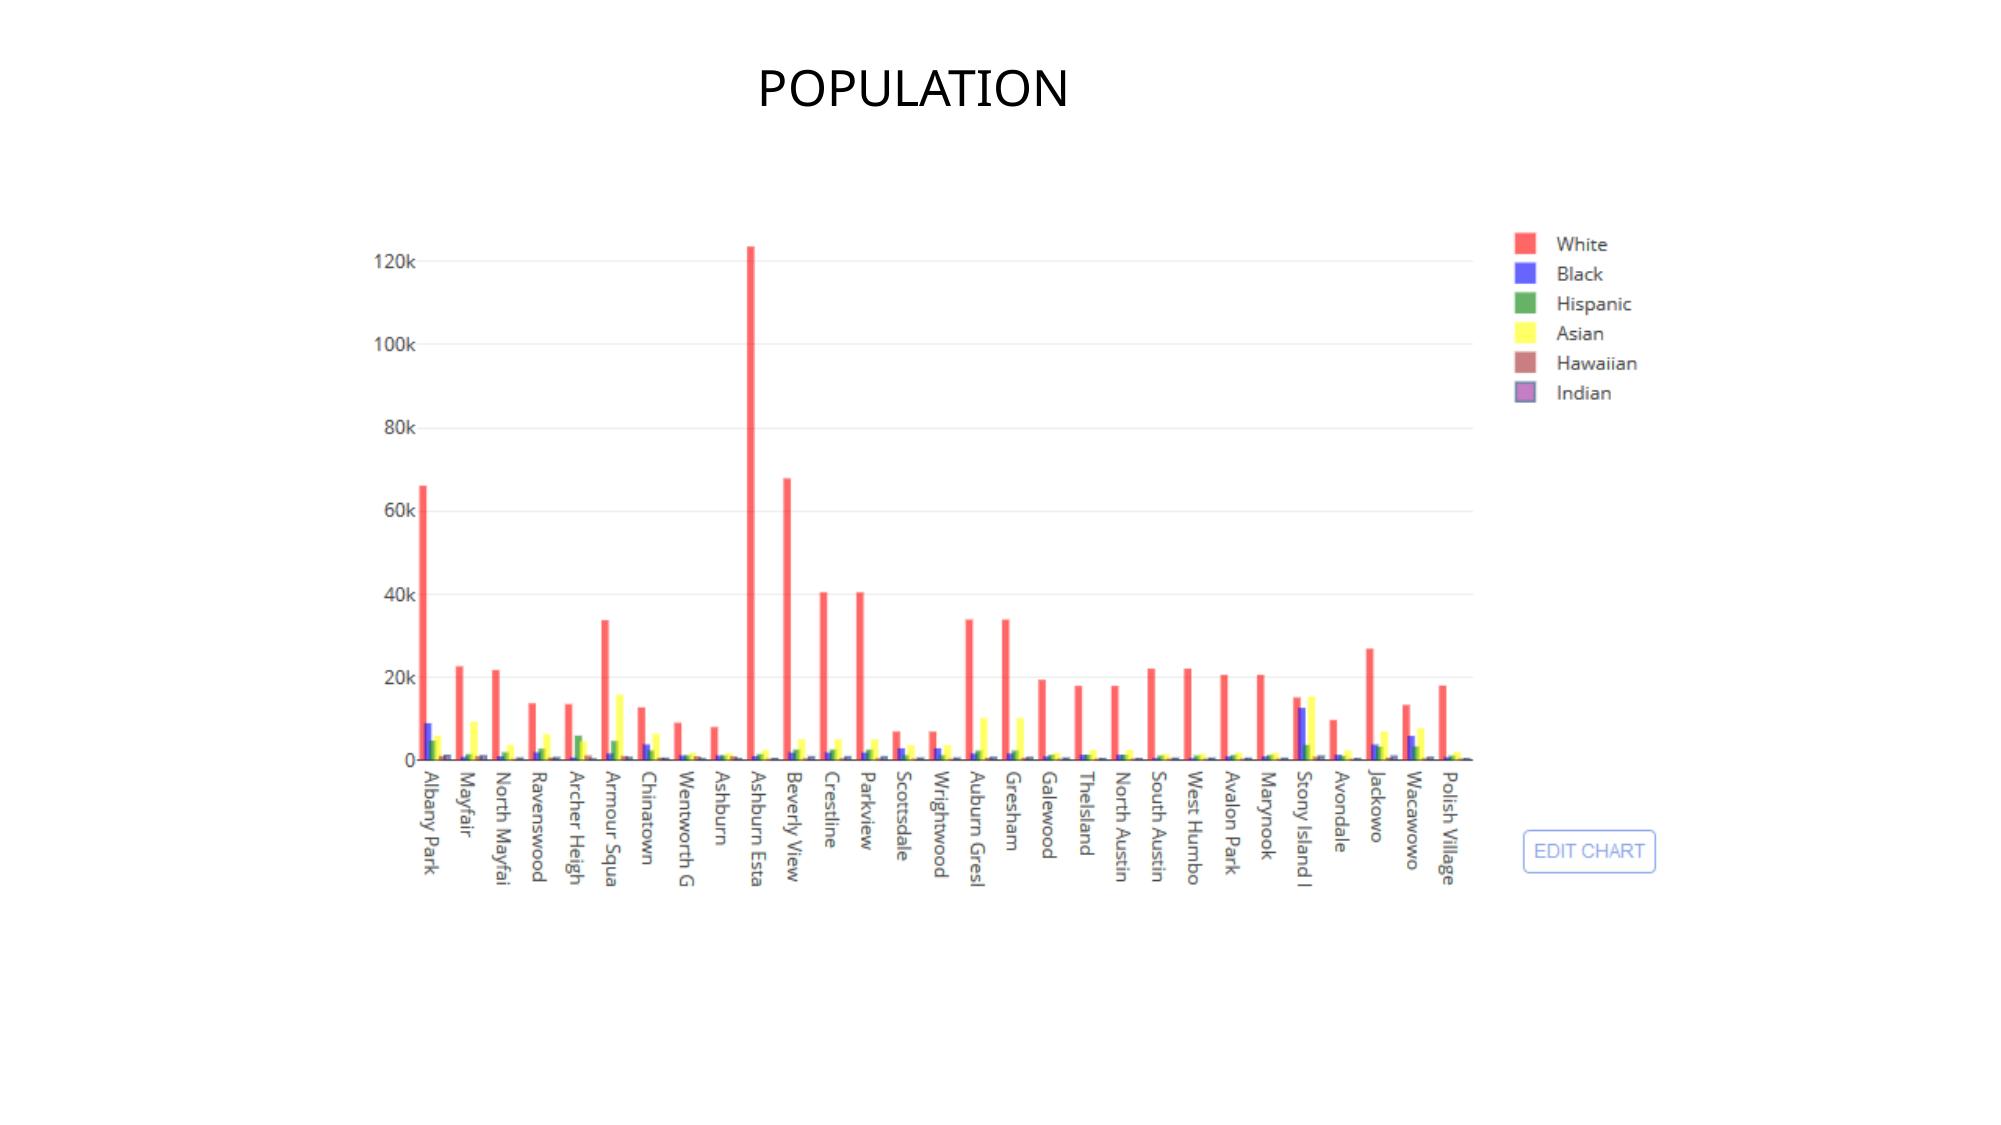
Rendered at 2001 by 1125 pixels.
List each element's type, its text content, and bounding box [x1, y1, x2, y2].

picture [303, 209, 1697, 916]
text_box POPULATION DISTRIBUTION [742, 49, 1346, 185]
